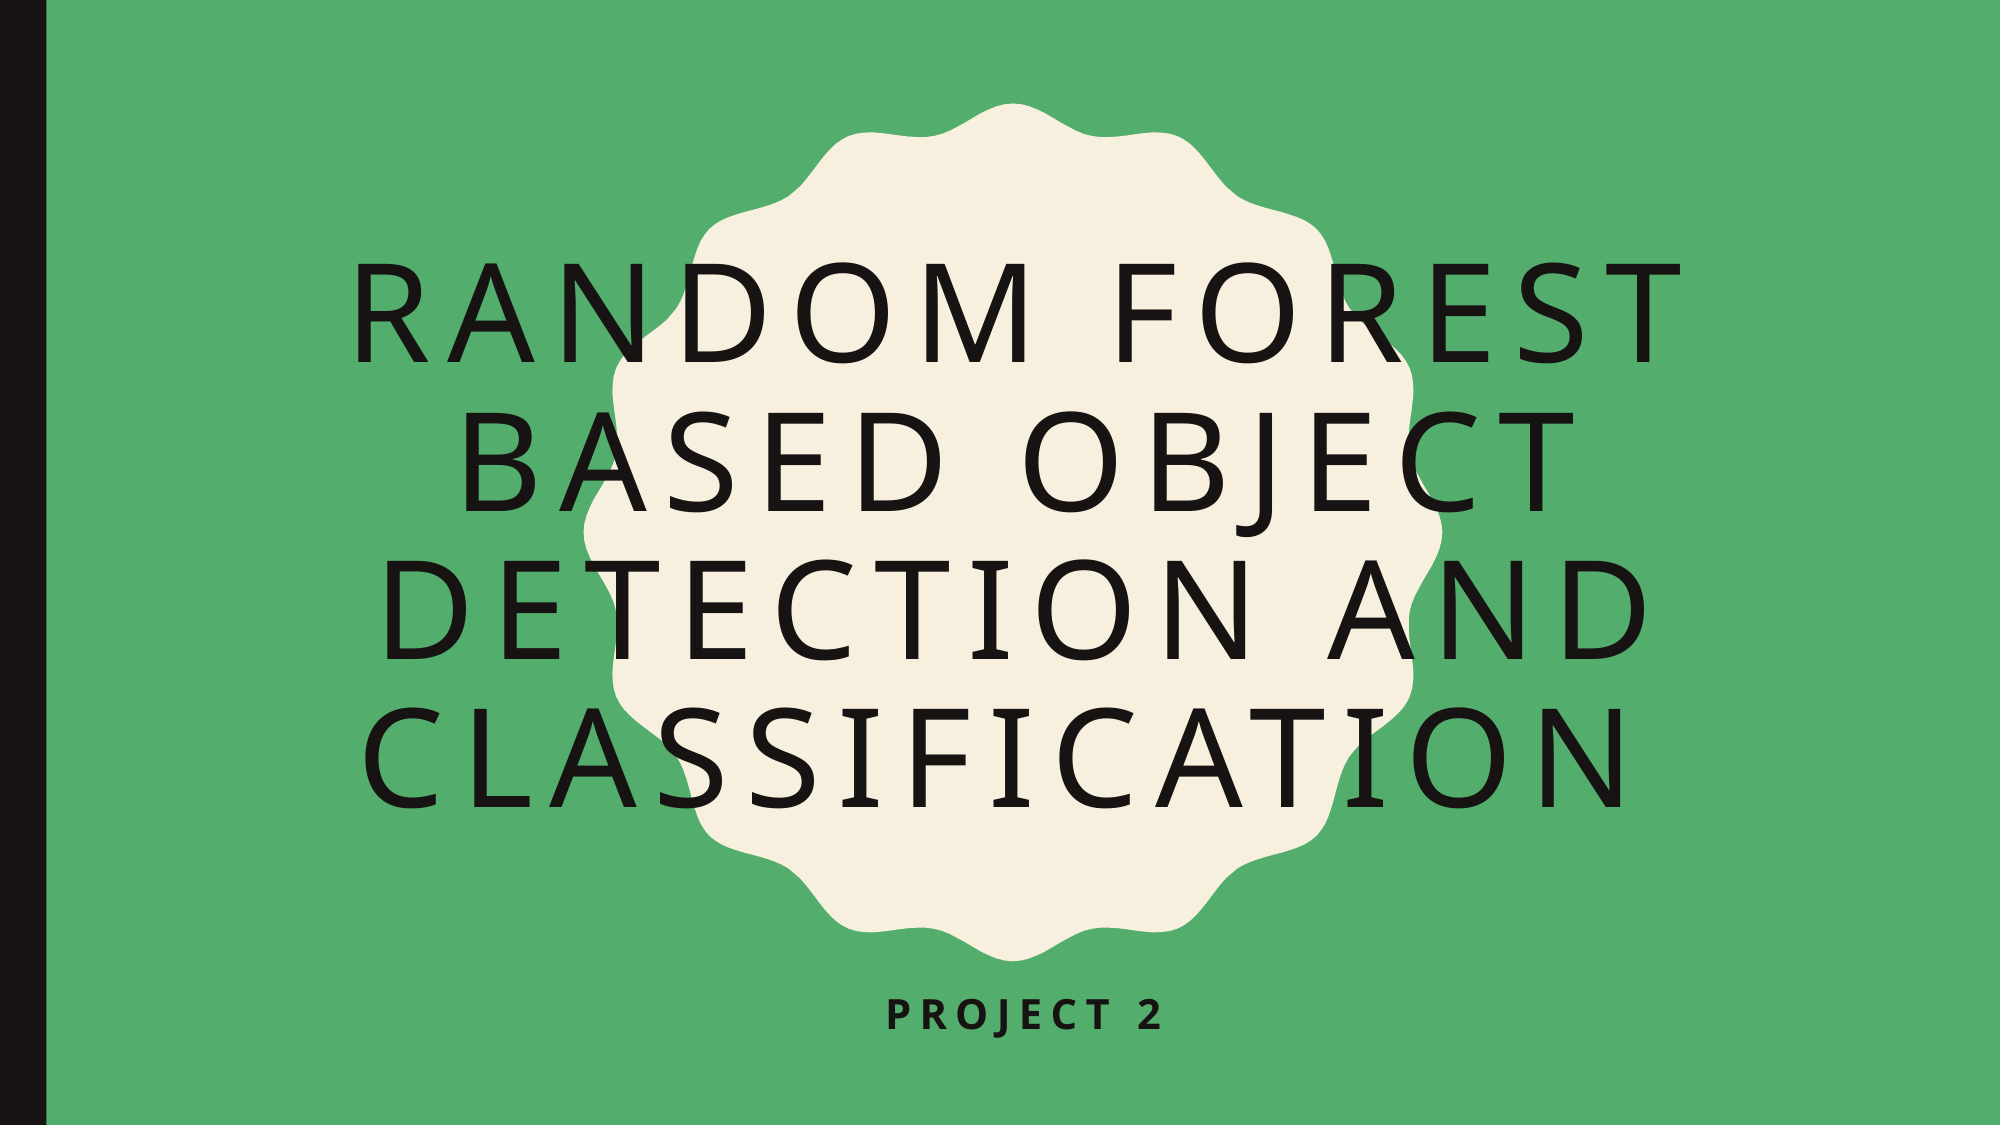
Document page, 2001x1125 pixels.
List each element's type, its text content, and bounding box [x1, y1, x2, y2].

subtitle Project 2 [363, 980, 1684, 1103]
title Random forest based object detection and classification [176, 180, 1870, 902]
